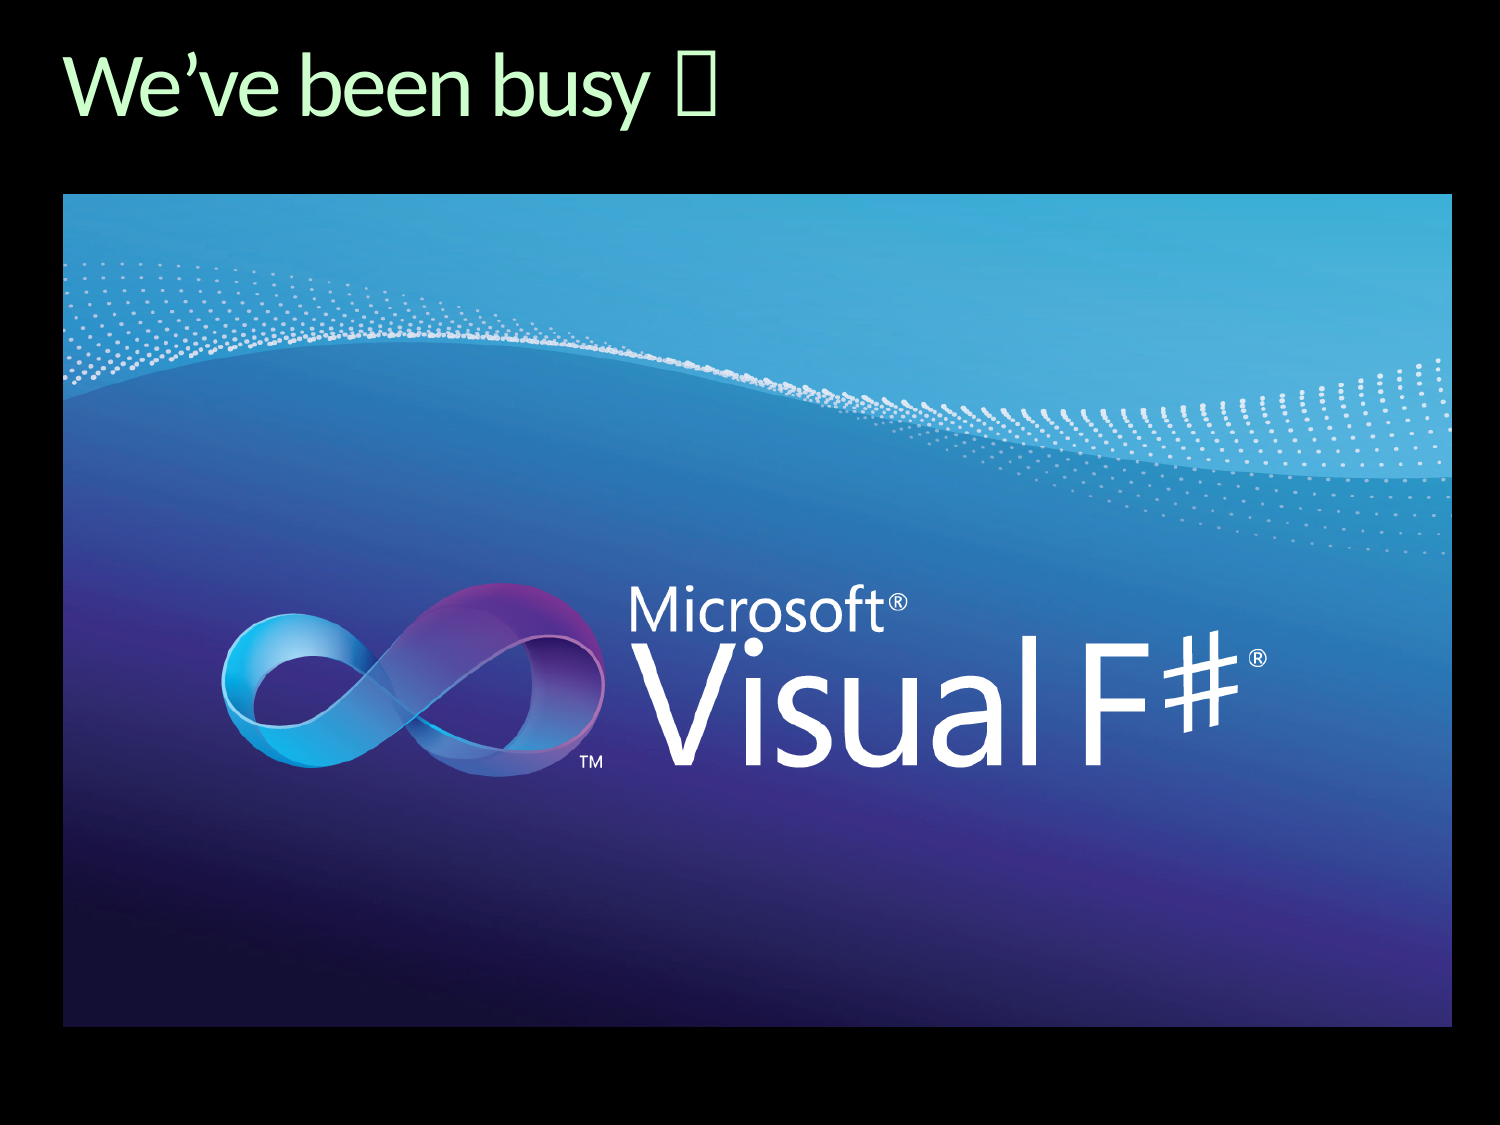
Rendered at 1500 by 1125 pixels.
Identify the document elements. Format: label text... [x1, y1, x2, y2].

title We’ve been busy  [62, 37, 1438, 138]
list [63, 194, 1452, 1027]
